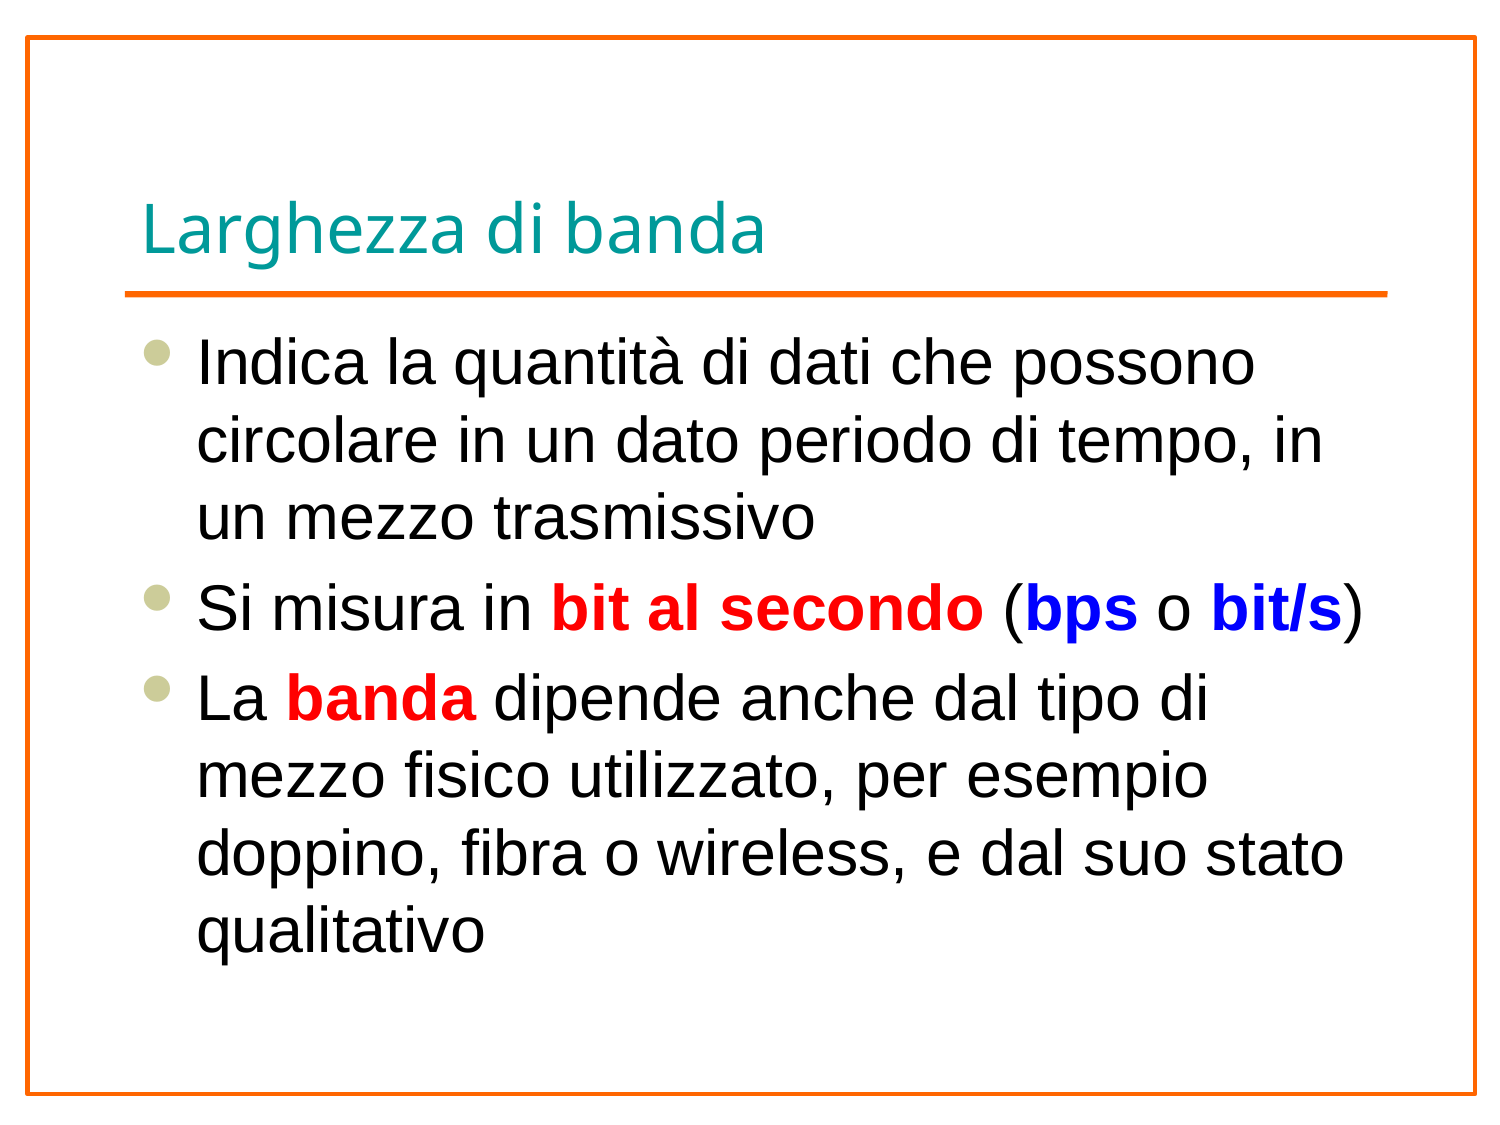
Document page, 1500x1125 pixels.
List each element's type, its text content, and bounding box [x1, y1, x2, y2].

list Indica la quantità di dati che possono circolare in un dato periodo di tempo, in un mezzo trasmissivo Si misura in bit al secondo (bps o bit/s) La banda dipende anche dal tipo di mezzo fisico utilizzato, per esempio doppino, fibra o wireless, e dal suo stato qualitativo [125, 312, 1388, 1071]
title Larghezza di banda [125, 87, 1388, 275]
